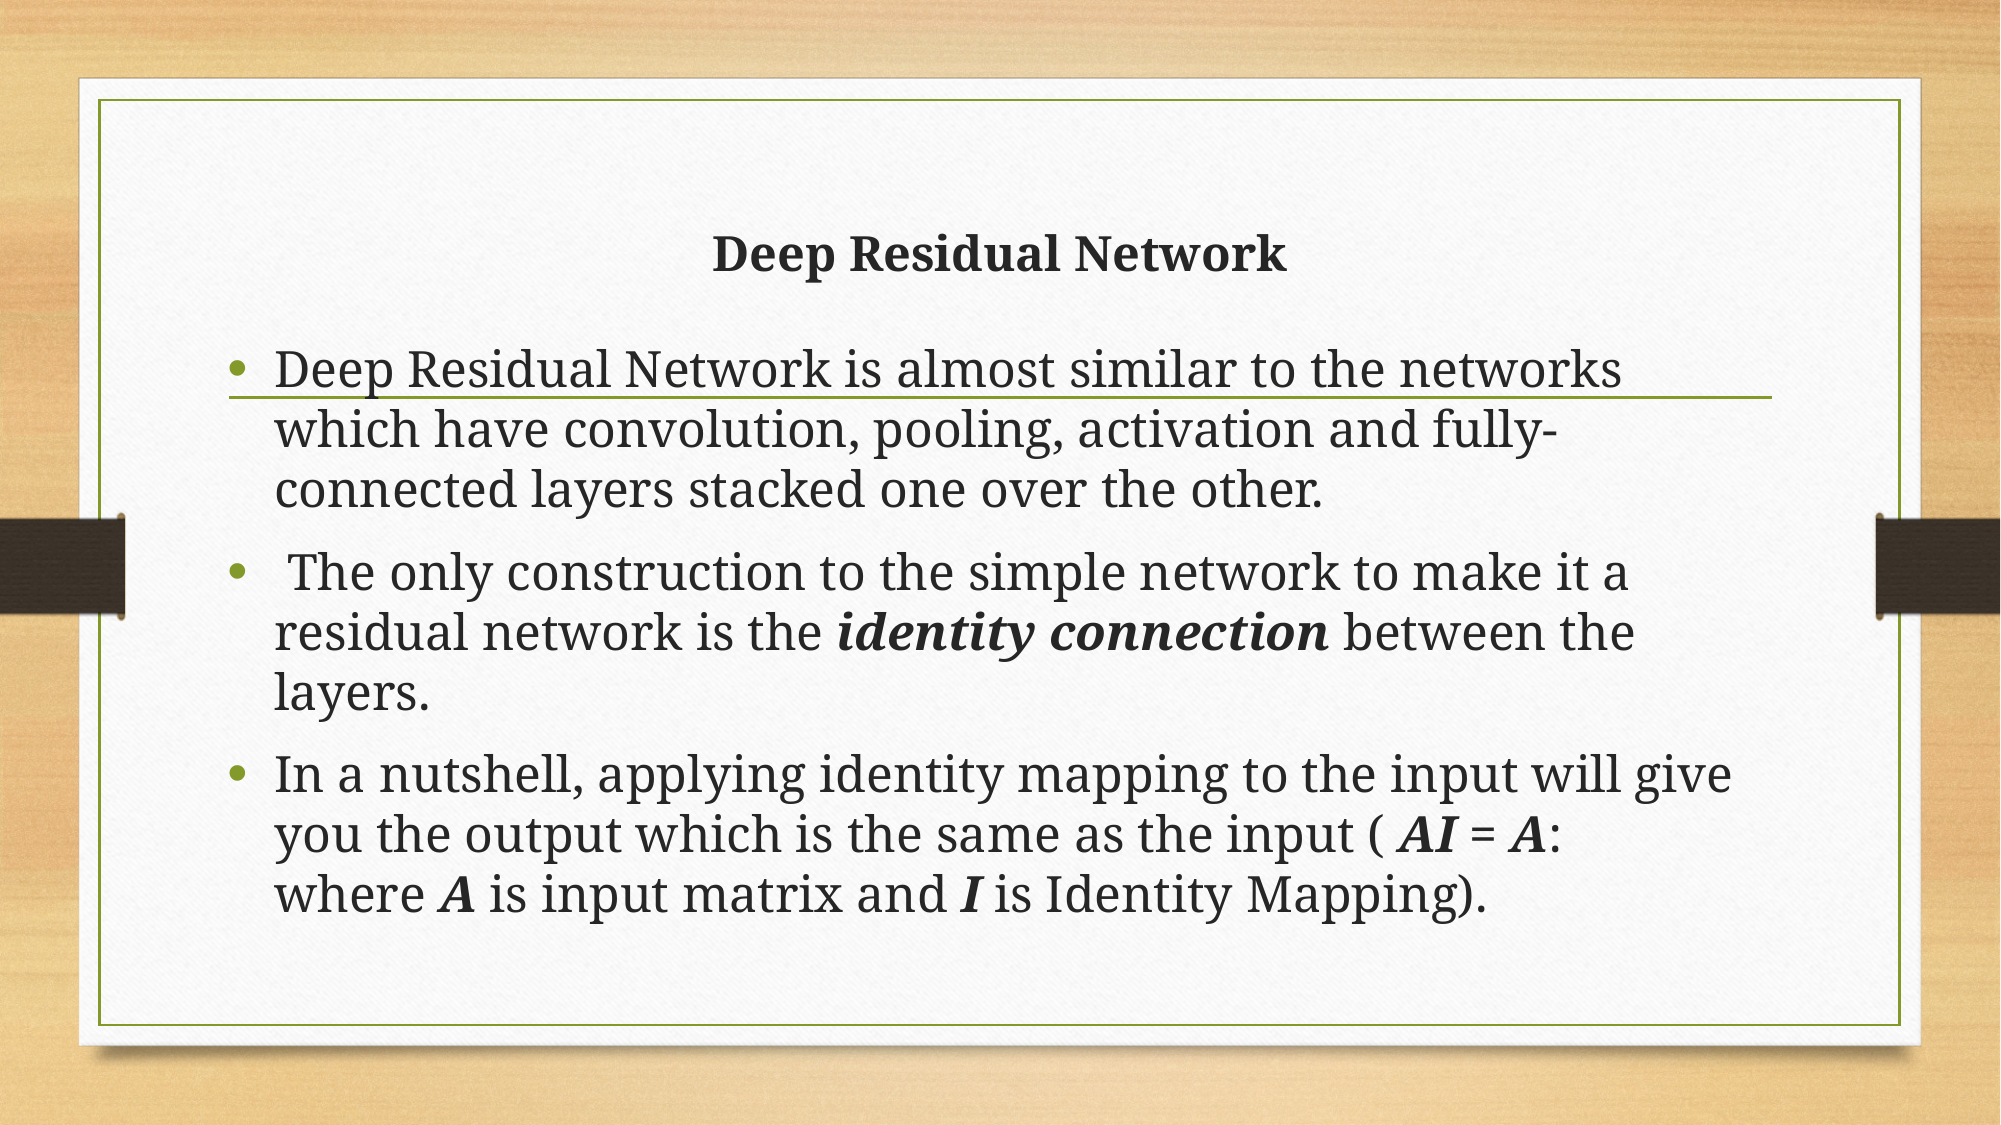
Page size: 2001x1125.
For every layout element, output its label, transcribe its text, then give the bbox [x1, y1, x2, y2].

picture [0, 0, 2001, 1125]
title Deep Residual Network [212, 215, 1788, 330]
list Deep Residual Network is almost similar to the networks which have convolution, pooling, activation and fully-connected layers stacked one over the other. The only construction to the simple network to make it a residual network is the identity connection between the layers. In a nutshell, applying identity mapping to the input will give you the output which is the same as the input ( AI = A: where A is input matrix and I is Identity Mapping). [212, 330, 1788, 910]
